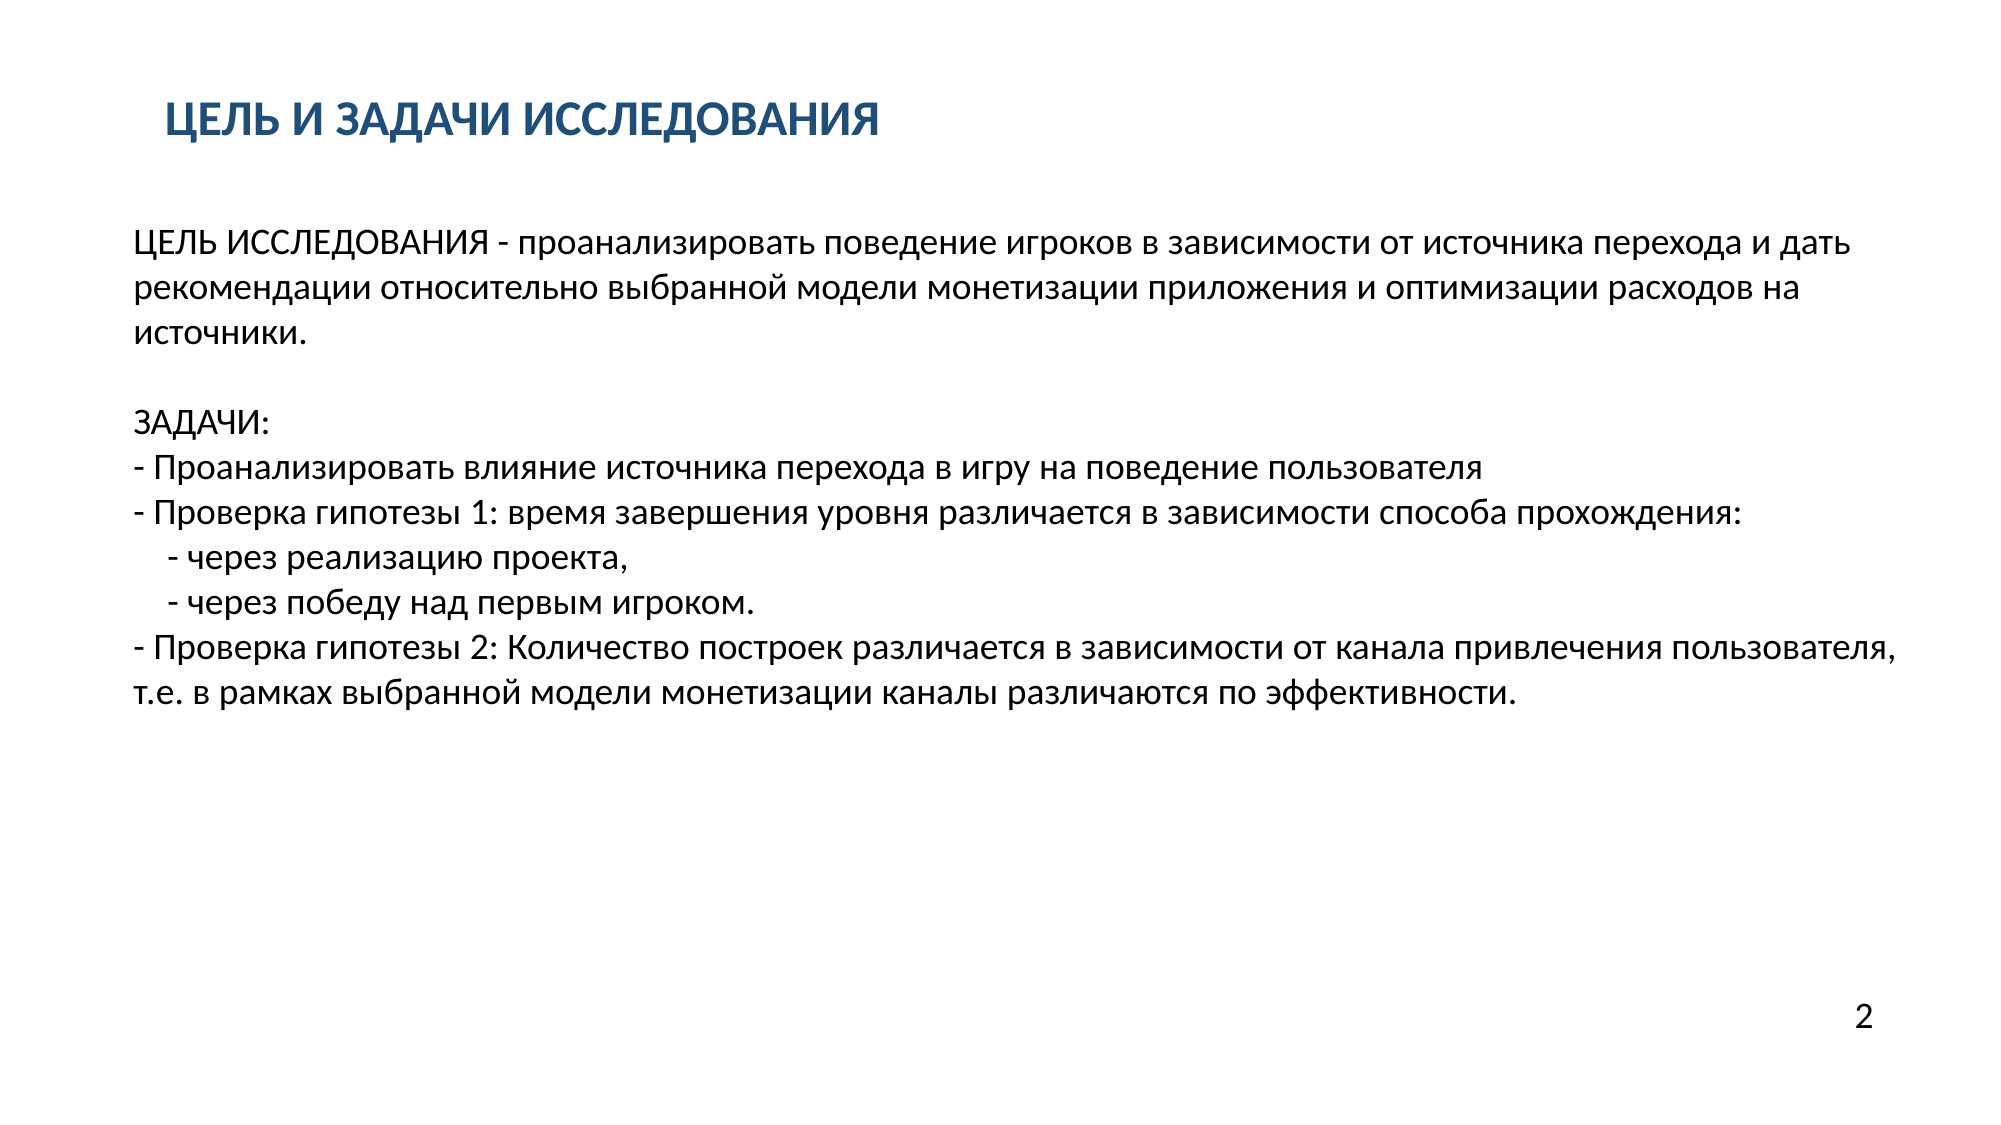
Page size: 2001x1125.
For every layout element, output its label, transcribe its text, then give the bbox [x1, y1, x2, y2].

text_box ЦЕЛЬ И ЗАДАЧИ ИССЛЕДОВАНИЯ [150, 78, 935, 154]
text_box ЦЕЛЬ ИССЛЕДОВАНИЯ - проанализировать поведение игроков в зависимости от источника перехода и дать рекомендации относительно выбранной модели монетизации приложения и оптимизации расходов на источники. ЗАДАЧИ: - Проанализировать влияние источника перехода в игру на поведение пользователя - Проверка гипотезы 1: время завершения уровня различается в зависимости способа прохождения: - через реализацию проекта, - через победу над первым игроком. - Проверка гипотезы 2: Количество построек различается в зависимости от канала привлечения пользователя, т.е. в рамках выбранной модели монетизации каналы различаются по эффективности. [118, 209, 1922, 720]
text_box 2 [1683, 983, 1889, 1043]
